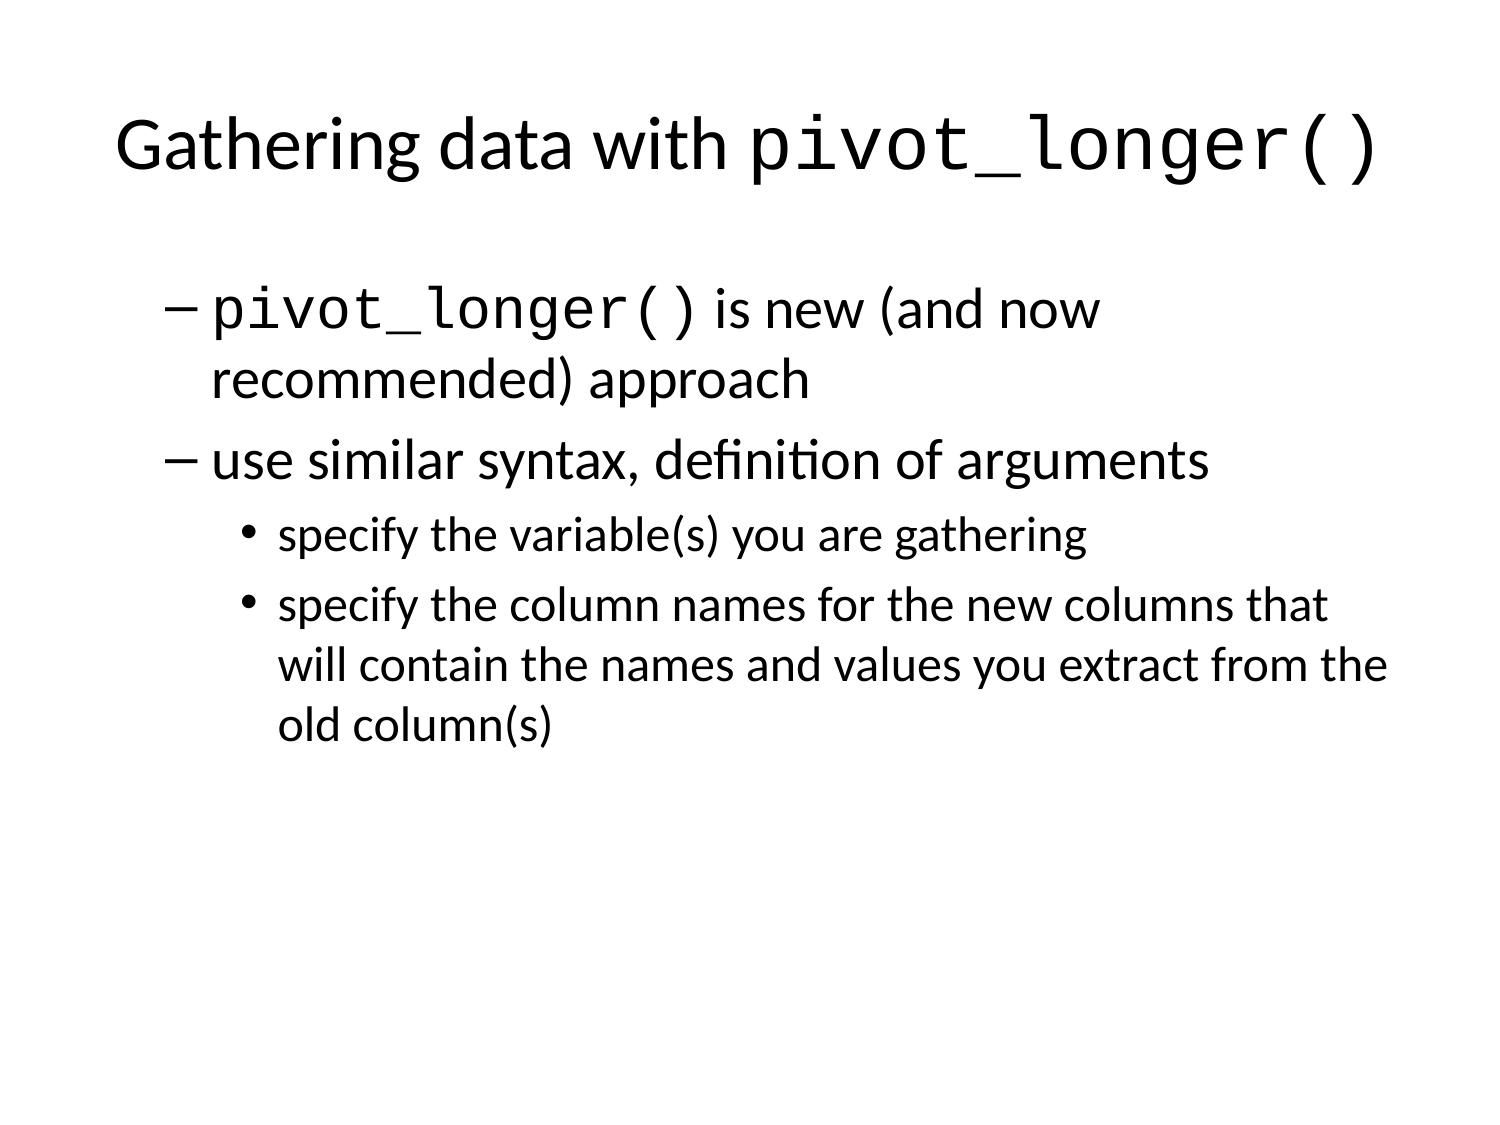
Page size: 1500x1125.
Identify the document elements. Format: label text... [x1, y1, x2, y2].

list pivot_longer() is new (and now recommended) approach use similar syntax, definition of arguments specify the variable(s) you are gathering specify the column names for the new columns that will contain the names and values you extract from the old column(s) [75, 262, 1425, 1005]
title Gathering data with pivot_longer() [75, 45, 1425, 233]
